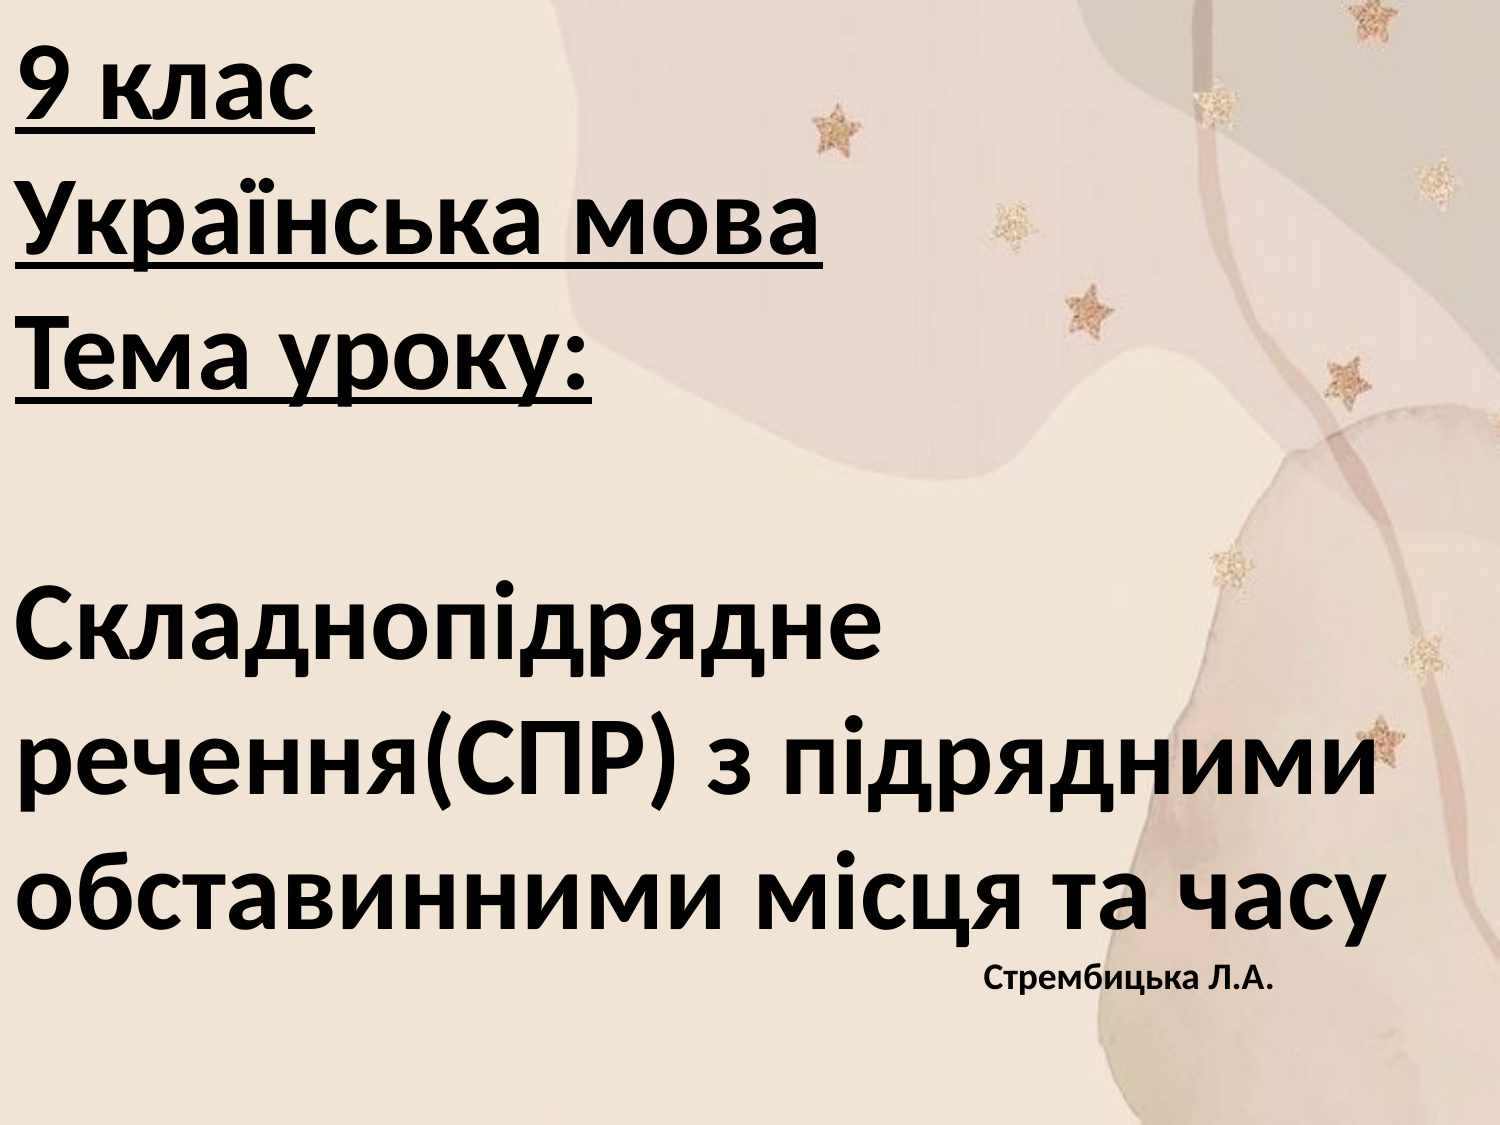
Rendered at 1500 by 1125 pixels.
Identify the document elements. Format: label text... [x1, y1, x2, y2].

text_box 9 клас Українська мова Тема уроку: Складнопідрядне речення(СПР) з підрядними обставинними місця та часу Стрембицька Л.А. [0, 0, 1430, 1005]
picture [0, 0, 1500, 1125]
